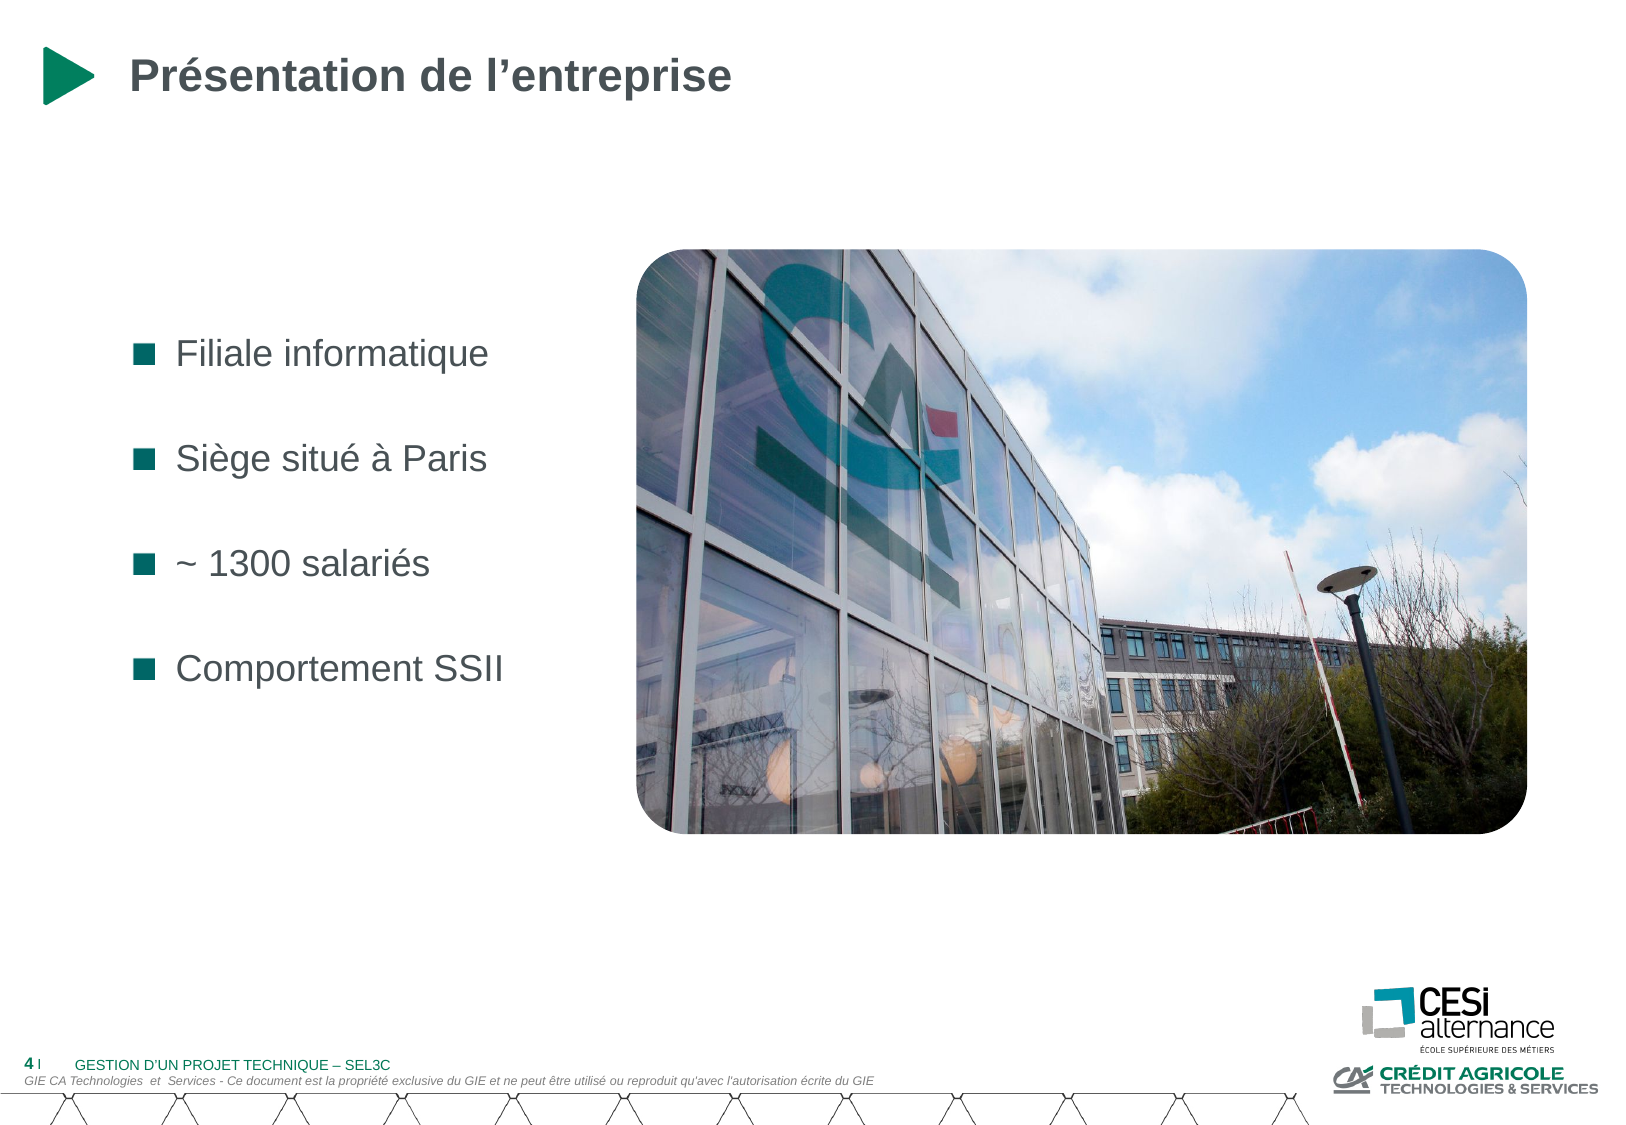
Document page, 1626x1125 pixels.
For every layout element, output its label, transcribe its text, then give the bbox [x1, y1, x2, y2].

picture [128, 653, 155, 680]
picture [37, 45, 99, 107]
picture [128, 338, 155, 365]
picture [128, 548, 155, 575]
picture [0, 986, 1626, 1125]
title Présentation de l’entreprise [114, 15, 1496, 130]
picture [128, 443, 155, 470]
list Filiale informatique Siège situé à Paris ~ 1300 salariés Comportement SSII [113, 268, 631, 791]
picture [636, 249, 1528, 835]
footer GESTION D’UN PROJET TECHNIQUE – SEL3C [74, 1052, 1011, 1077]
